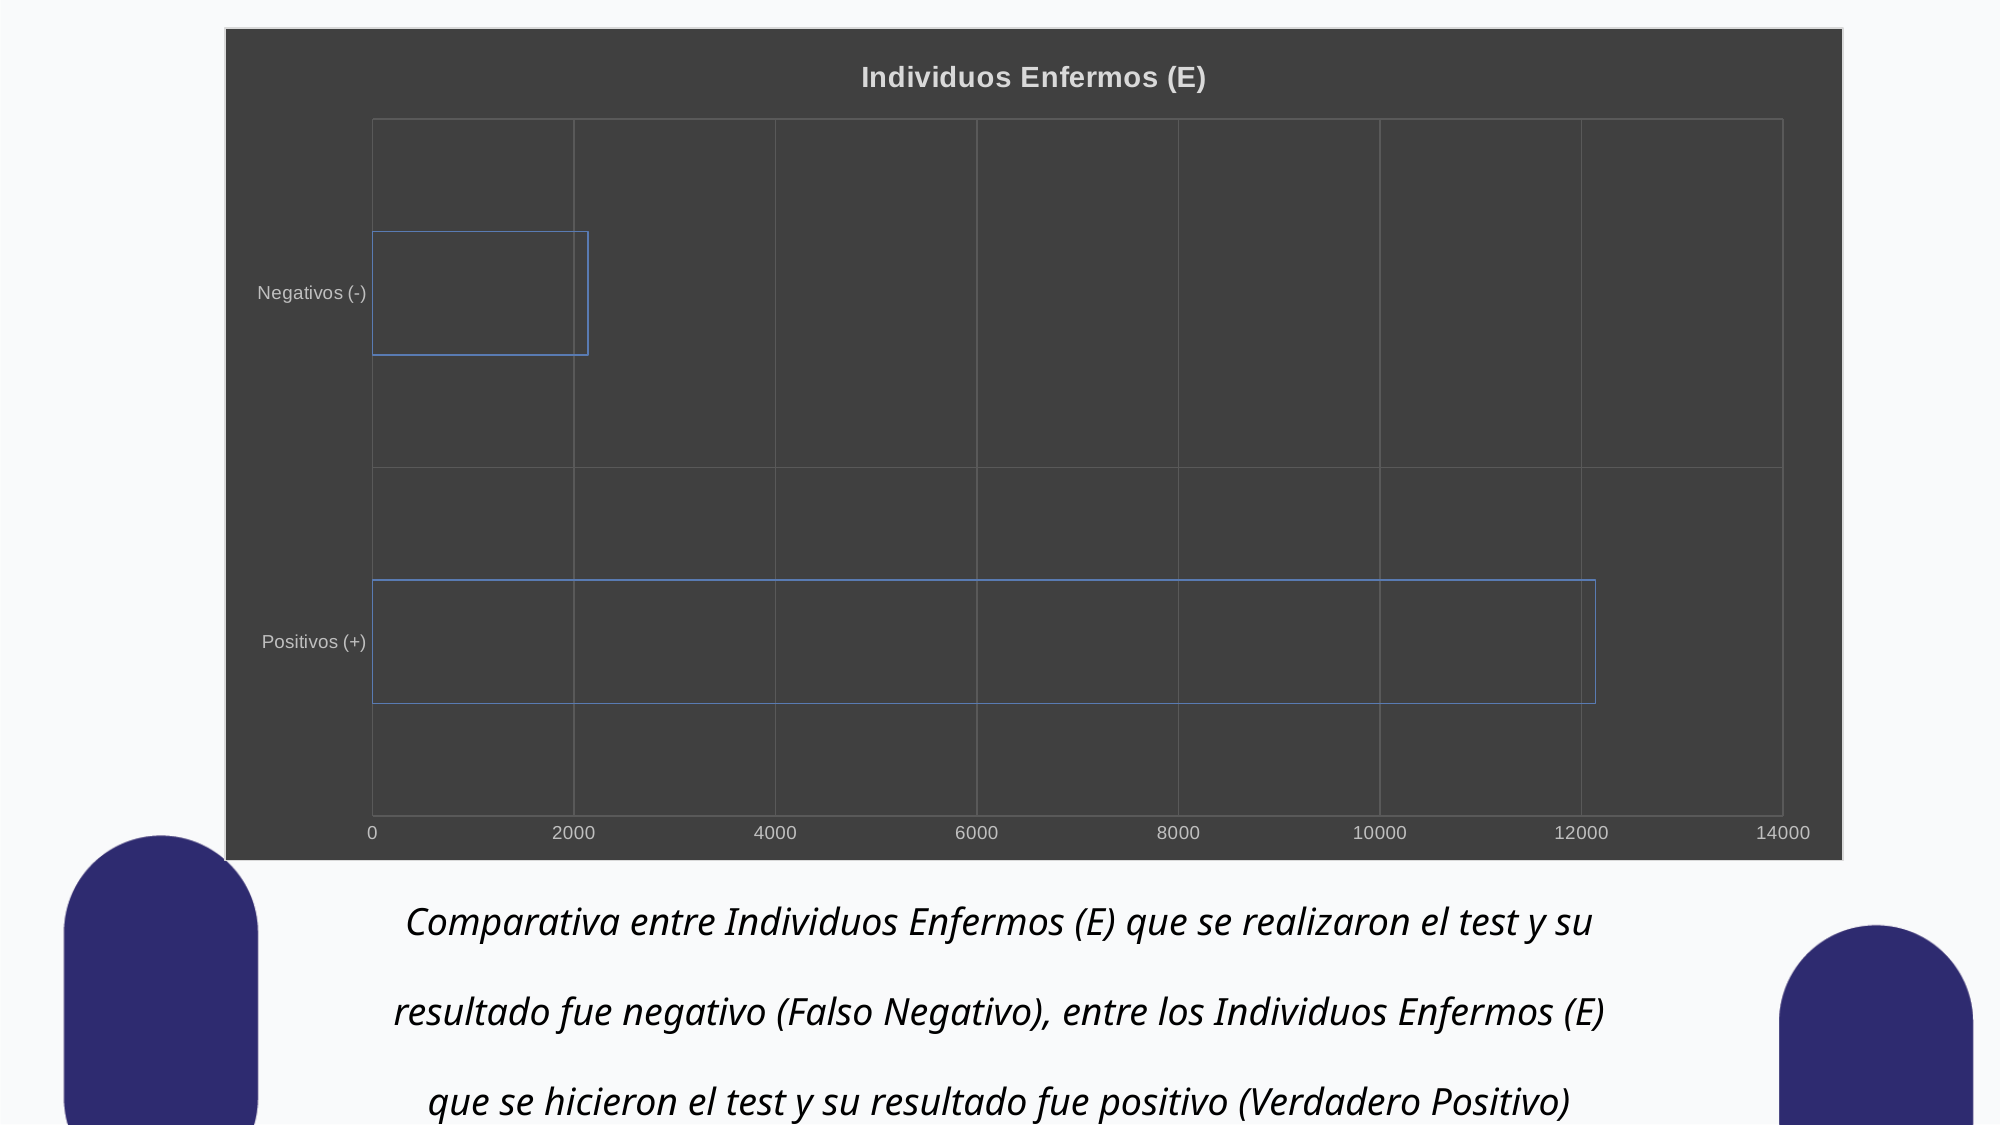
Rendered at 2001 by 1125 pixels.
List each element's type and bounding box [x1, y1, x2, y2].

picture [0, 0, 2000, 1125]
chart [223, 26, 1844, 862]
